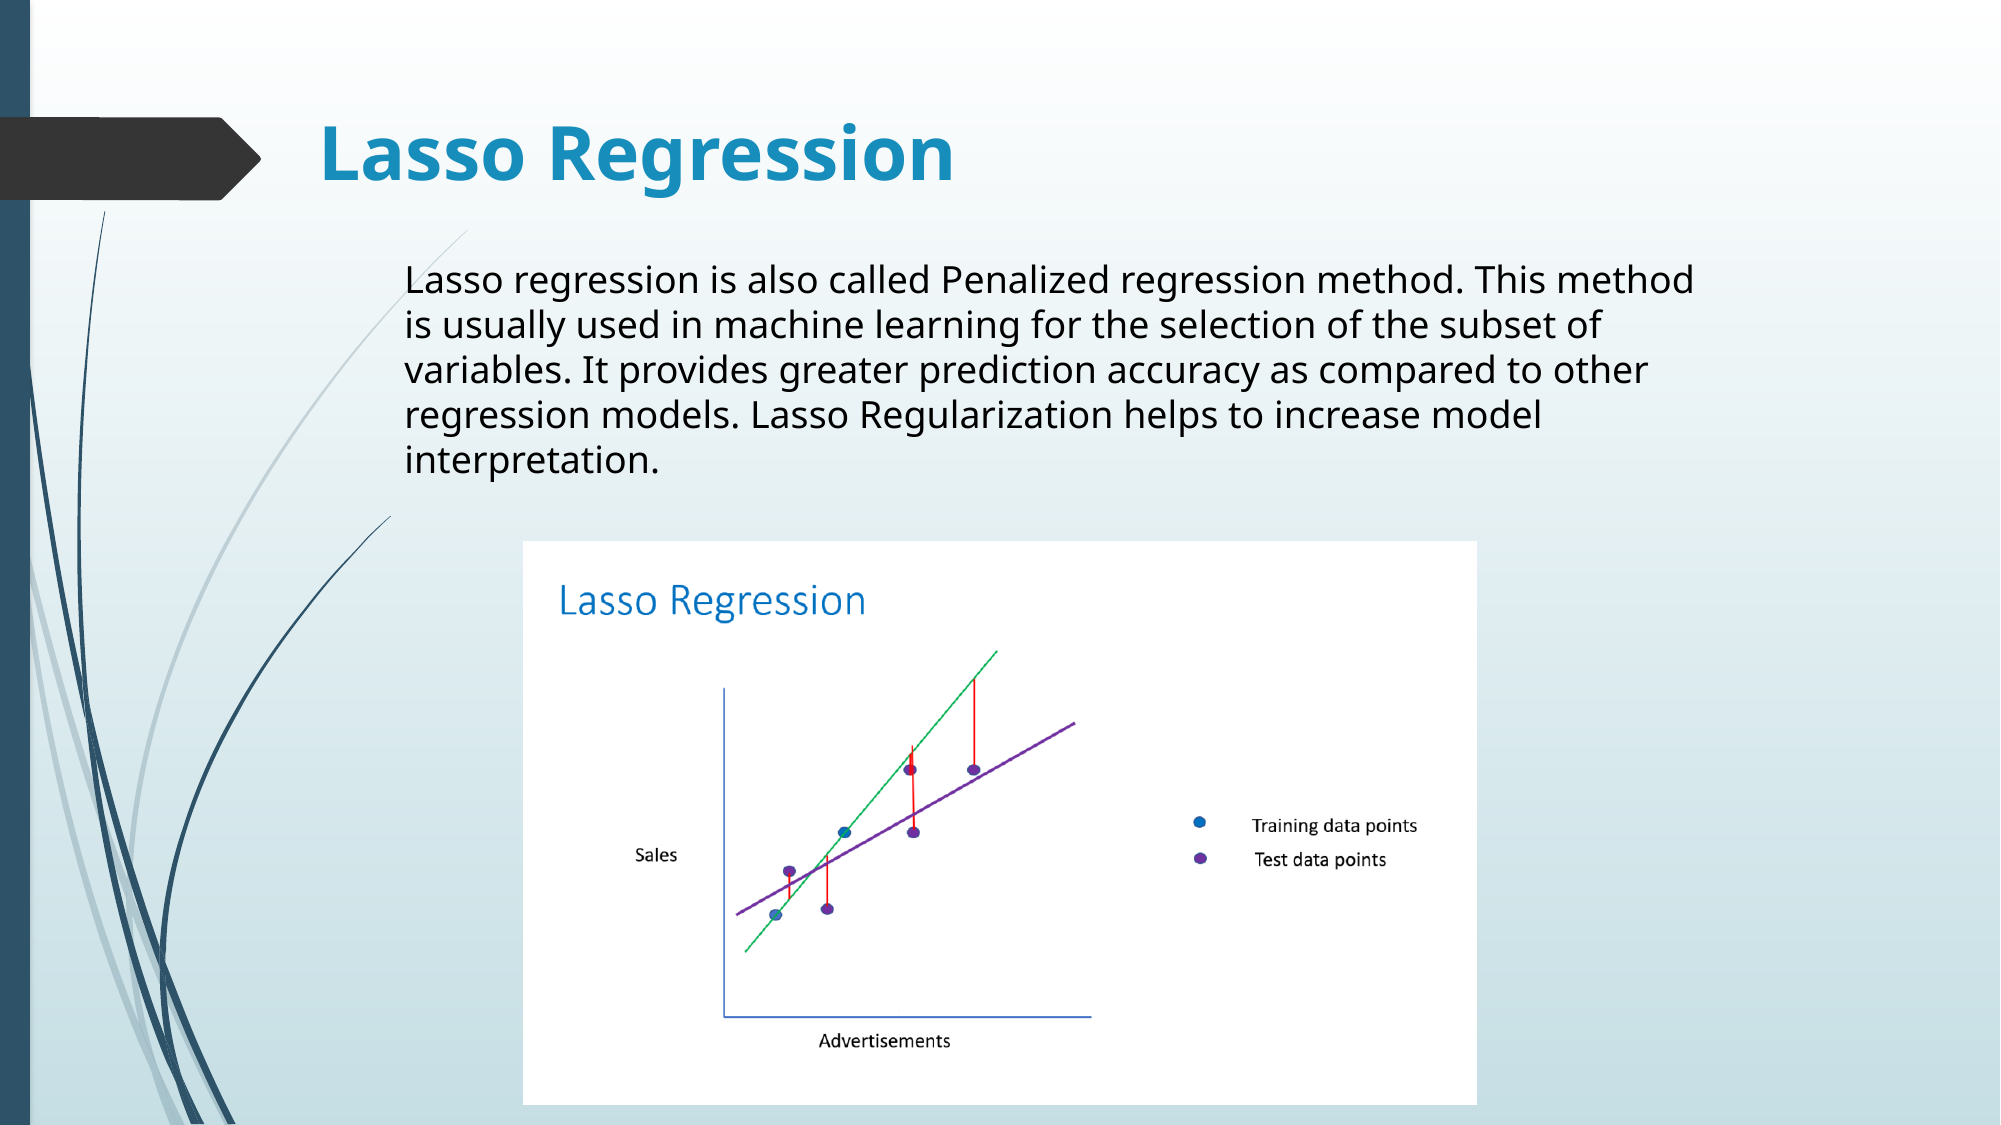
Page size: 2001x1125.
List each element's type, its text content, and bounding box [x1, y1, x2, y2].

text_box Lasso regression is also called Penalized regression method. This method is usually used in machine learning for the selection of the subset of variables. It provides greater prediction accuracy as compared to other regression models. Lasso Regularization helps to increase model interpretation. [389, 248, 1727, 489]
picture [522, 541, 1478, 1105]
title Lasso Regression [303, 97, 1766, 309]
